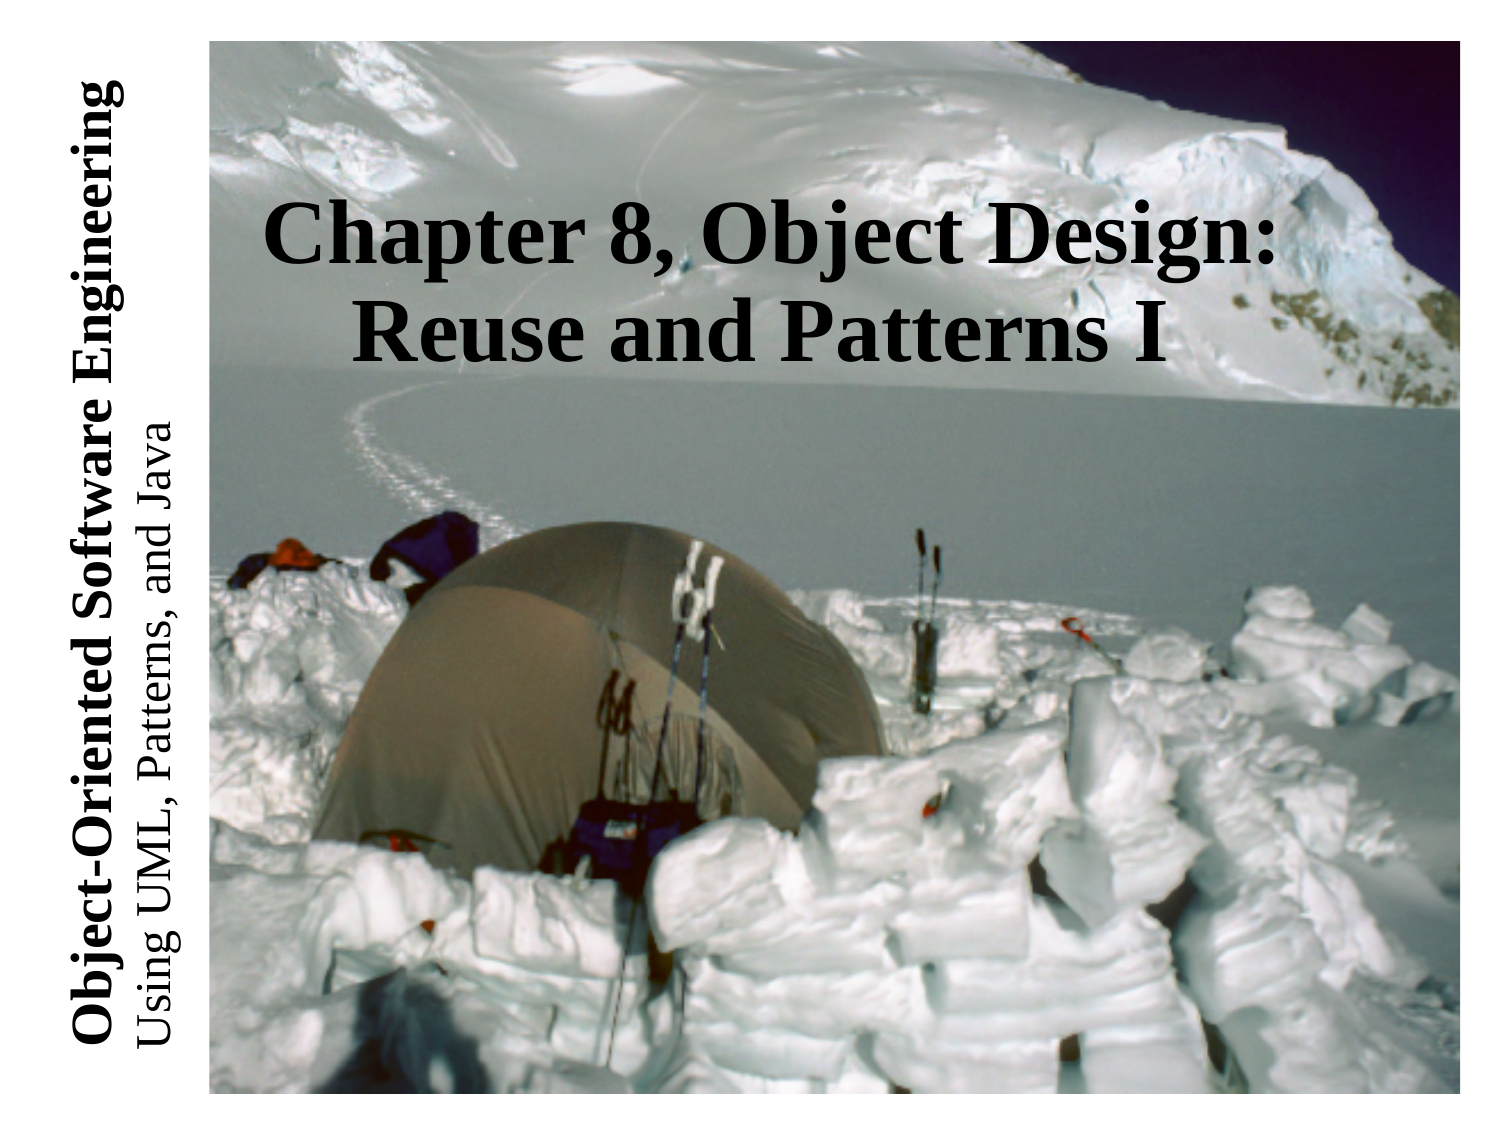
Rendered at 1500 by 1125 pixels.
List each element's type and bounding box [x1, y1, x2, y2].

picture [209, 40, 1461, 1095]
